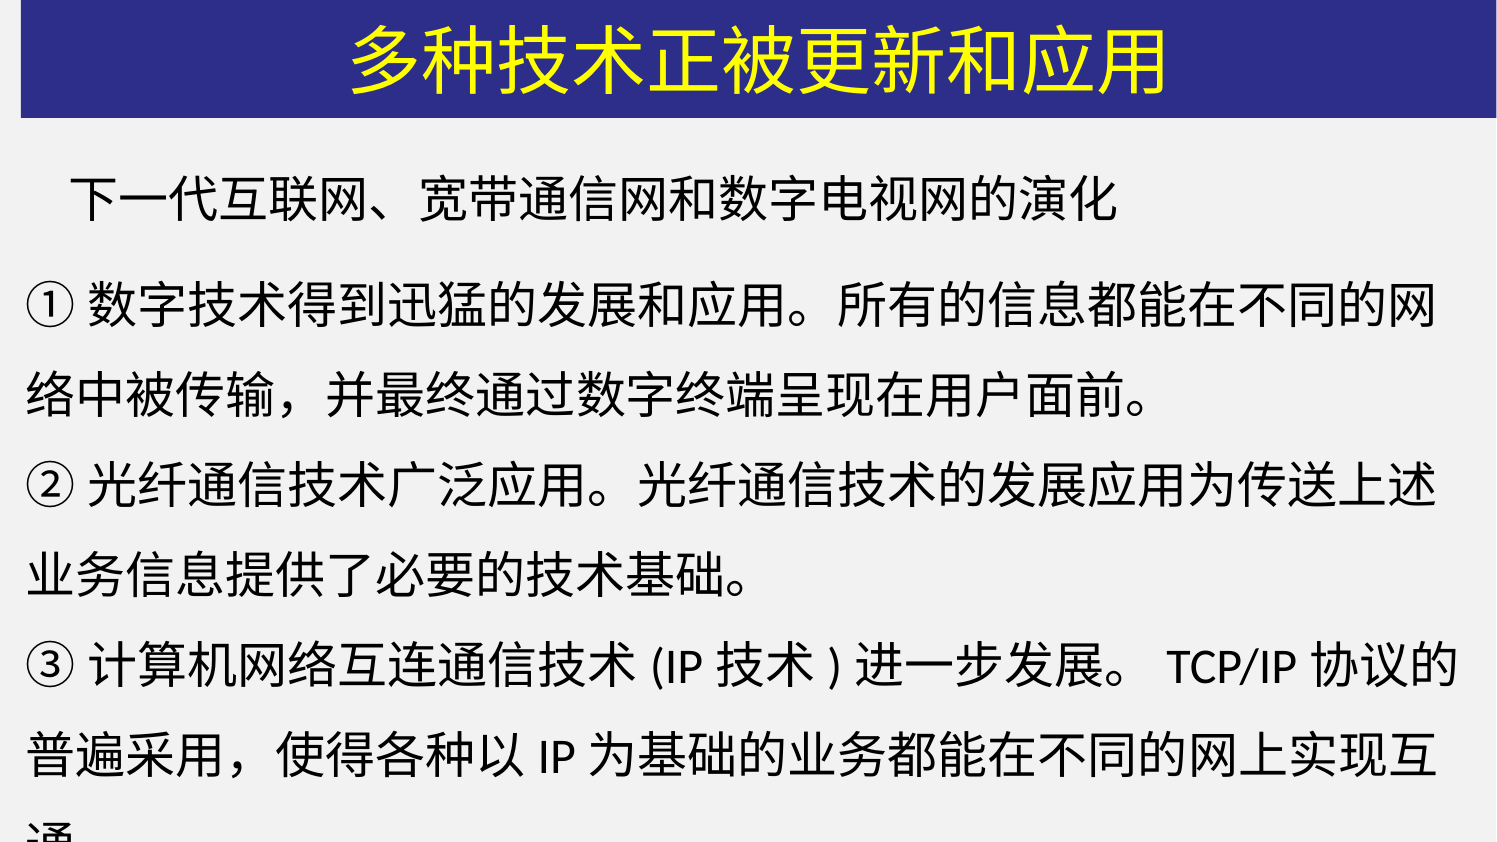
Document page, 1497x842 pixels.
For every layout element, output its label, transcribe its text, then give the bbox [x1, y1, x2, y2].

text_box 下一代互联网、宽带通信网和数字电视网的演化 [53, 159, 1433, 235]
text_box ①数字技术得到迅猛的发展和应用。所有的信息都能在不同的网络中被传输，并最终通过数字终端呈现在用户面前。 ②光纤通信技术广泛应用。光纤通信技术的发展应用为传送上述业务信息提供了必要的技术基础。 ③计算机网络互连通信技术(IP技术)进一步发展。TCP/IP协议的普遍采用，使得各种以IP为基础的业务都能在不同的网上实现互通。 [10, 235, 1476, 842]
title 多种技术正被更新和应用 [20, 0, 1497, 118]
